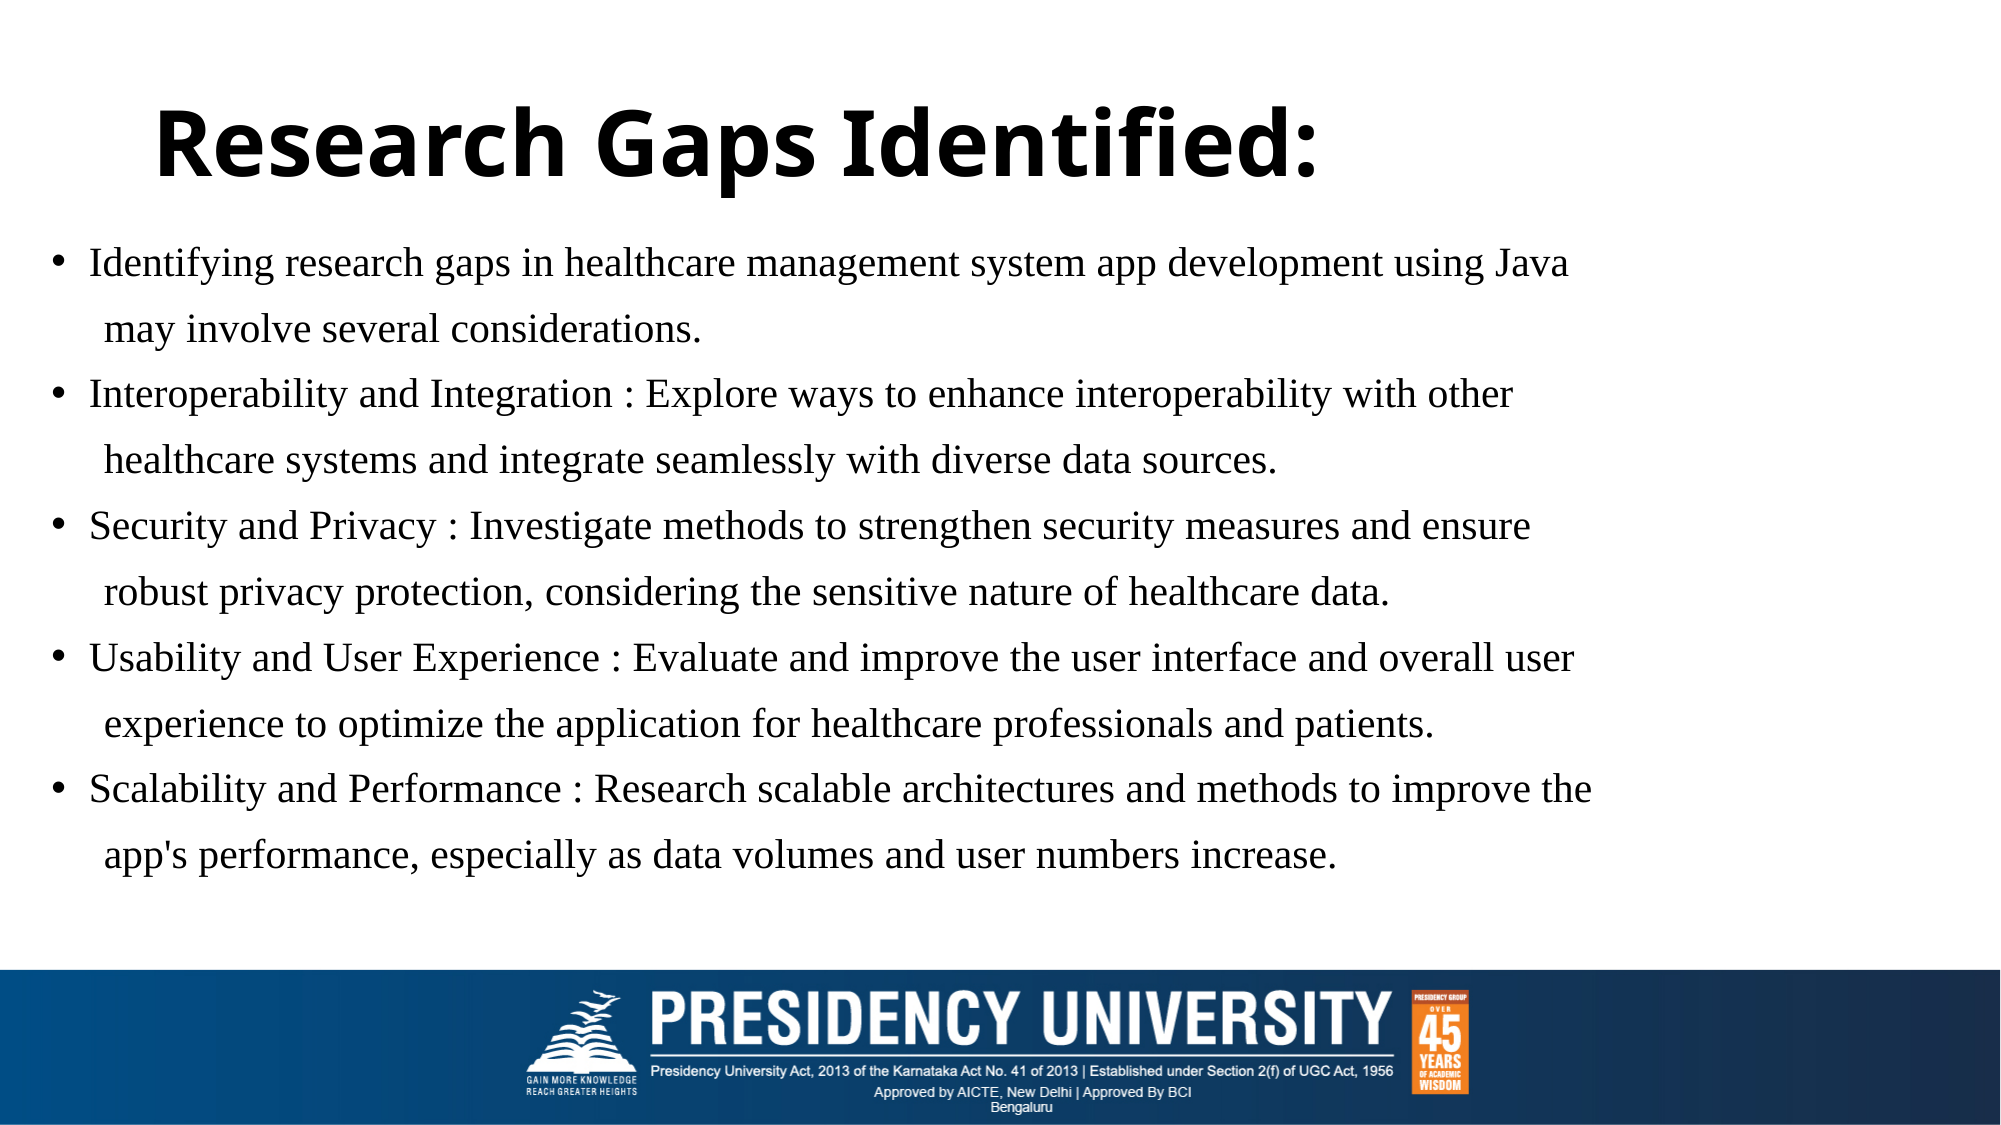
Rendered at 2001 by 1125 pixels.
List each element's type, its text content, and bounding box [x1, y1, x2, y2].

title Research Gaps Identified: [137, 17, 1863, 232]
list Identifying research gaps in healthcare management system app development using Java may involve several considerations. Interoperability and Integration : Explore ways to enhance interoperability with other healthcare systems and integrate seamlessly with diverse data sources. Security and Privacy : Investigate methods to strengthen security measures and ensure robust privacy protection, considering the sensitive nature of healthcare data. Usability and User Experience : Evaluate and improve the user interface and overall user experience to optimize the application for healthcare professionals and patients. Scalability and Performance : Research scalable architectures and methods to improve the app's performance, especially as data volumes and user numbers increase. [36, 232, 1971, 1014]
picture [0, 0, 2001, 1125]
